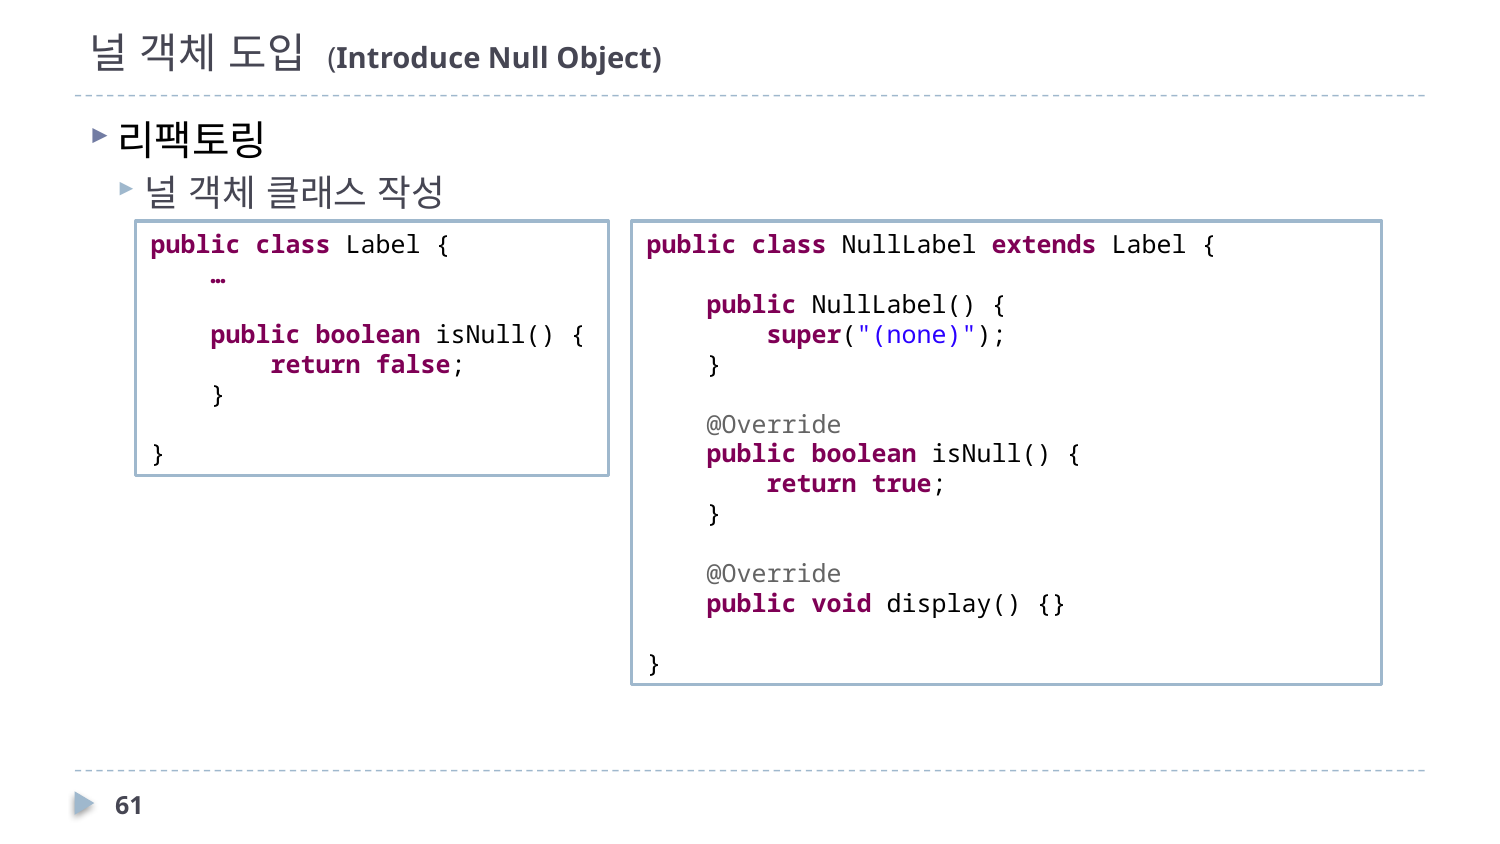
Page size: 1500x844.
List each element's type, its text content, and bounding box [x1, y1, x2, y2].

title 널 객체 도입 (Introduce Null Object) [75, 18, 1425, 85]
text_box public class NullLabel extends Label { public NullLabel() { super("(none)"); } @Override public boolean isNull() { return true; } @Override public void display() {} } [630, 219, 1383, 686]
list 리팩토링 널 객체 클래스 작성 [75, 106, 1425, 222]
text_box public class Label { … public boolean isNull() { return false; } } [134, 219, 610, 477]
slide_number 61 [100, 782, 426, 827]
